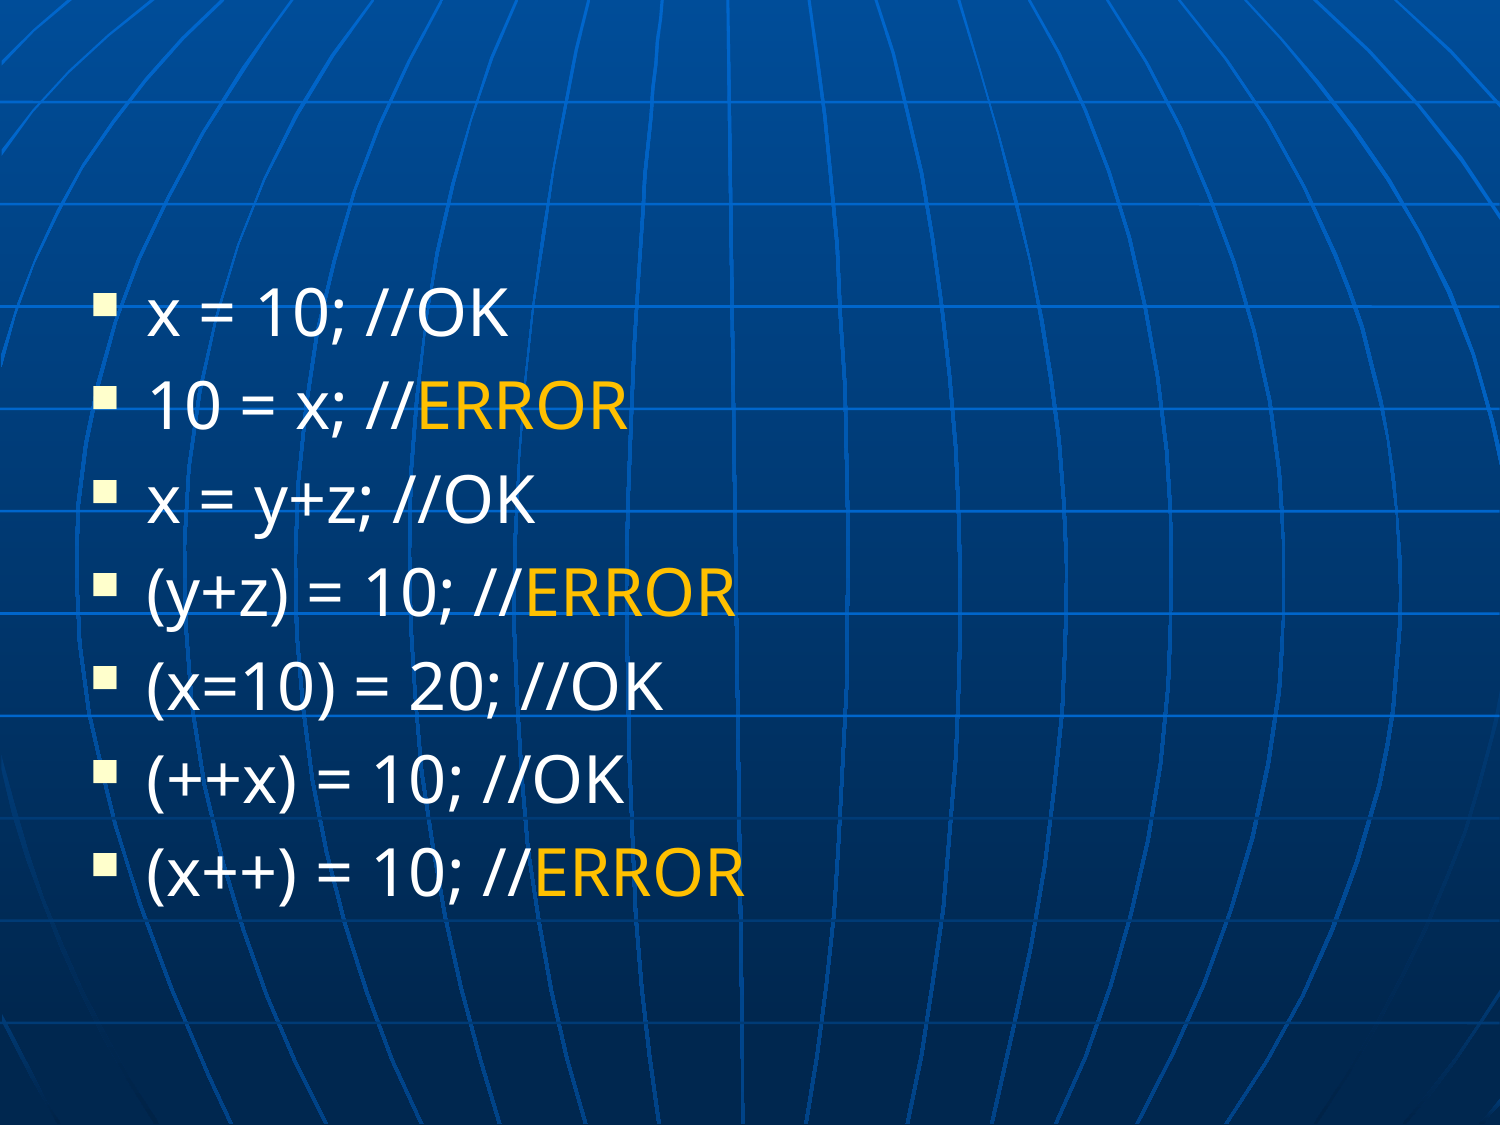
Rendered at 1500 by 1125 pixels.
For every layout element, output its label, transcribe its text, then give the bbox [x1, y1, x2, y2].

list x = 10; //OK 10 = x; //ERROR x = y+z; //OK (y+z) = 10; //ERROR (x=10) = 20; //OK (++x) = 10; //OK (x++) = 10; //ERROR [75, 262, 1425, 1006]
